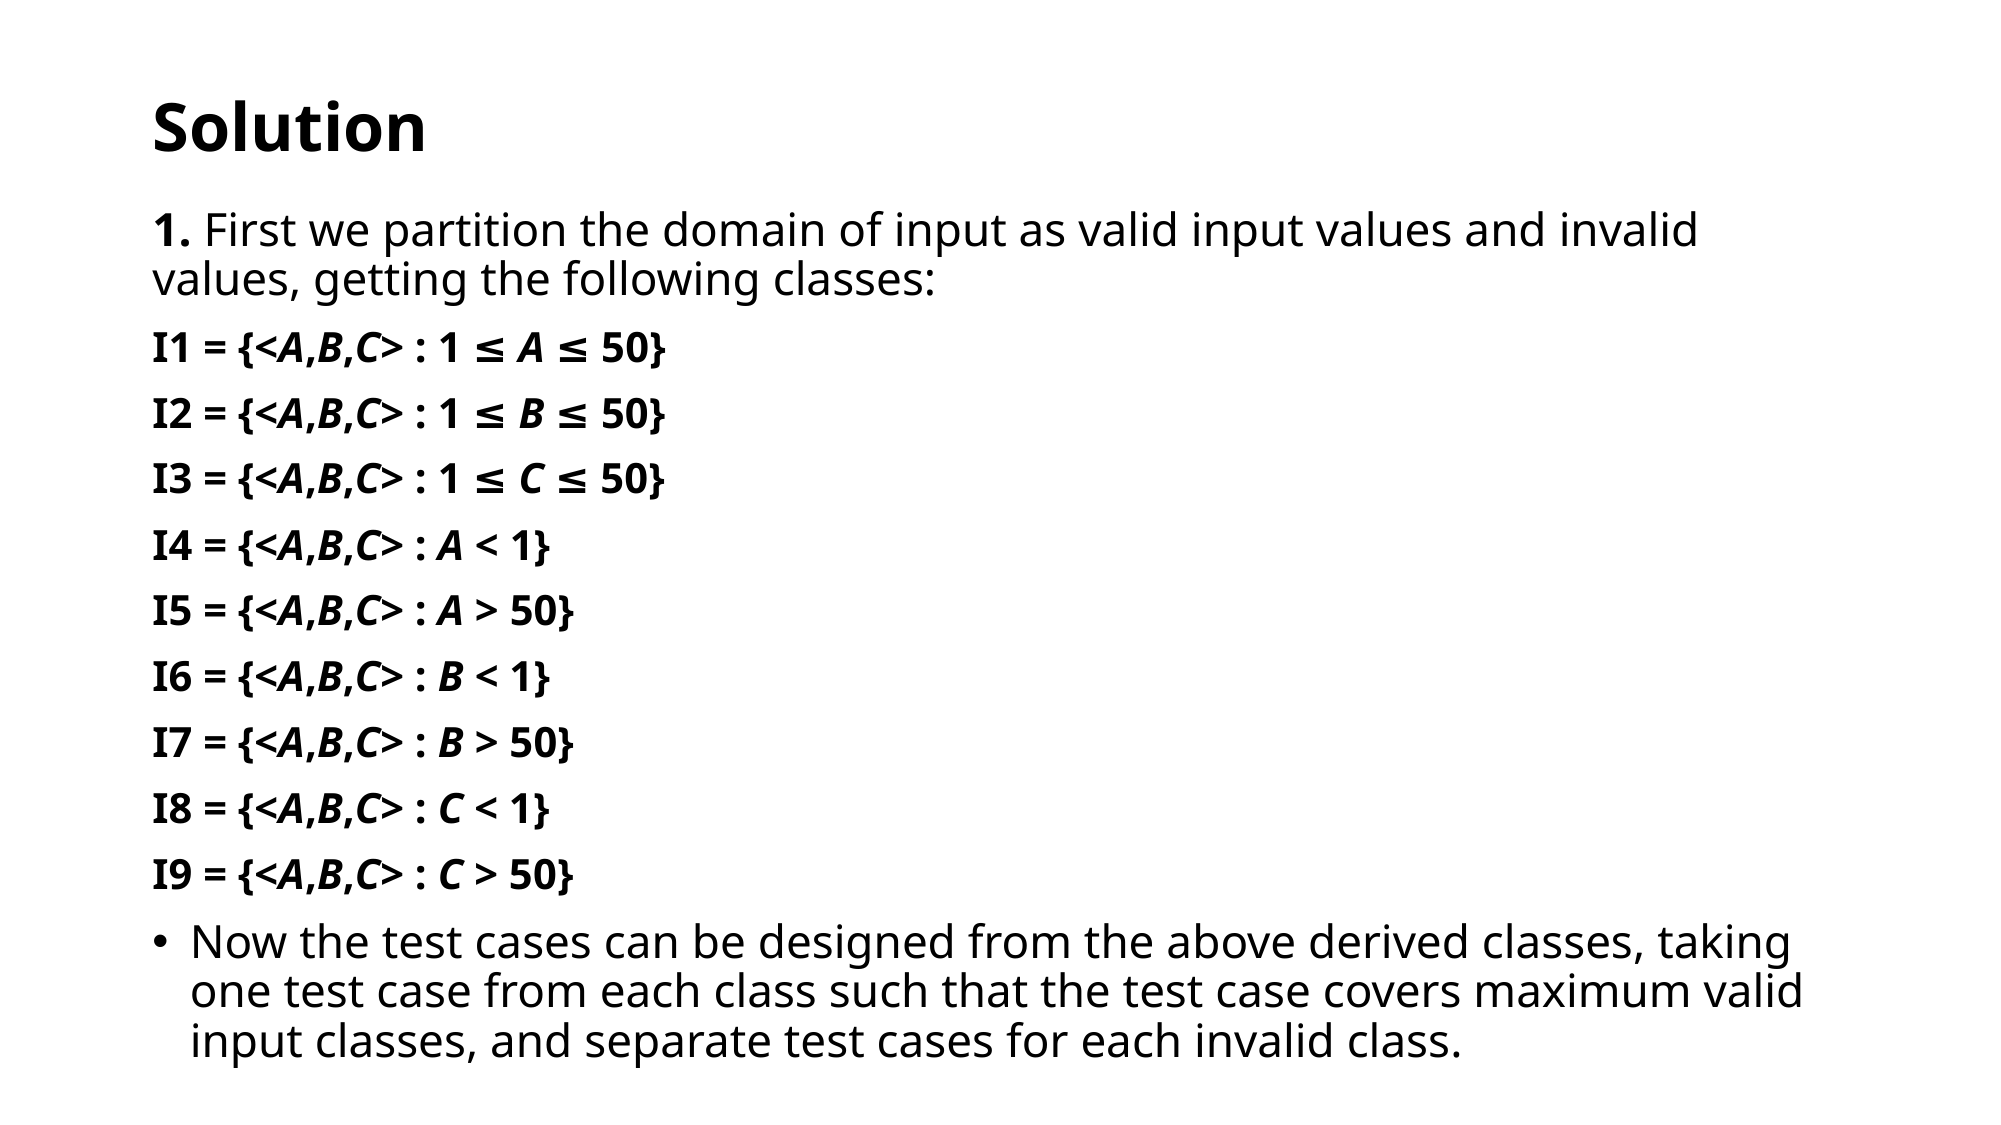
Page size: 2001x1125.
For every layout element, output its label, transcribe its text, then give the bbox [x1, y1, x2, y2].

title Solution [137, 59, 1863, 199]
list 1. First we partition the domain of input as valid input values and invalid values, getting the following classes: I1 = {<A,B,C> : 1 ≤ A ≤ 50} I2 = {<A,B,C> : 1 ≤ B ≤ 50} I3 = {<A,B,C> : 1 ≤ C ≤ 50} I4 = {<A,B,C> : A < 1} I5 = {<A,B,C> : A > 50} I6 = {<A,B,C> : B < 1} I7 = {<A,B,C> : B > 50} I8 = {<A,B,C> : C < 1} I9 = {<A,B,C> : C > 50} Now the test cases can be designed from the above derived classes, taking one test case from each class such that the test case covers maximum valid input classes, and separate test cases for each invalid class. [137, 199, 1863, 1069]
